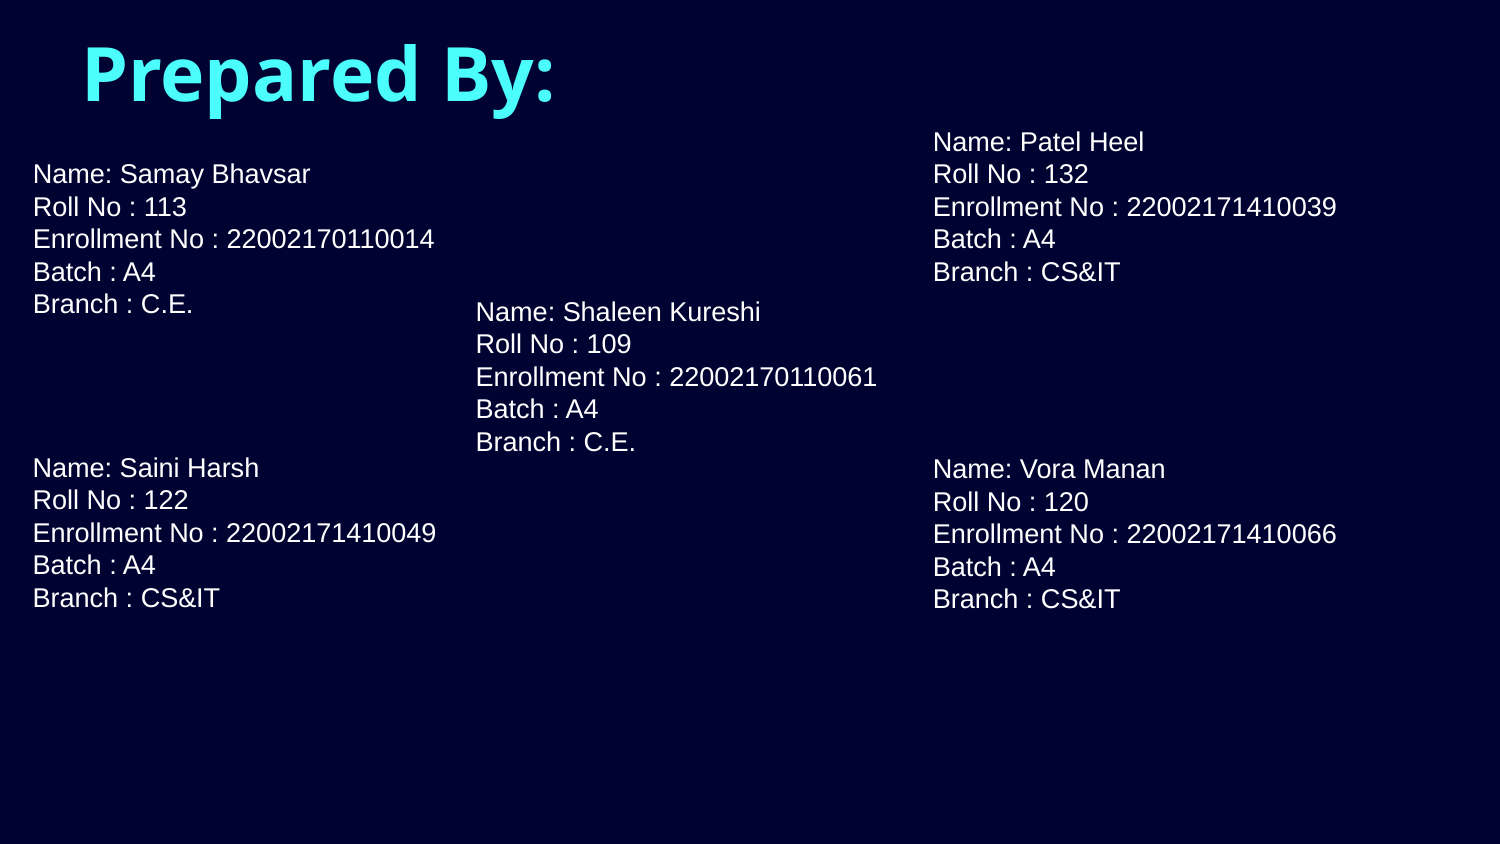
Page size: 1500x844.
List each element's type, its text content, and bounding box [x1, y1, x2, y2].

text_box Name: Vora Manan Roll No : 120 Enrollment No : 22002171410066 Batch : A4 Branch : CS&IT [910, 444, 1500, 622]
text_box Name: Patel Heel Roll No : 132 Enrollment No : 22002171410039 Batch : A4 Branch : CS&IT [910, 116, 1500, 294]
text_box Name: Saini Harsh Roll No : 122 Enrollment No : 22002171410049 Batch : A4 Branch : CS&IT [10, 442, 628, 621]
text_box Name: Samay Bhavsar Roll No : 113 Enrollment No : 22002170110014 Batch : A4 Branch : C.E. [10, 149, 617, 327]
title Prepared By: [0, 0, 689, 287]
text_box Name: Shaleen Kureshi Roll No : 109 Enrollment No : 22002170110061 Batch : A4 Branch : C.E. [453, 286, 994, 464]
